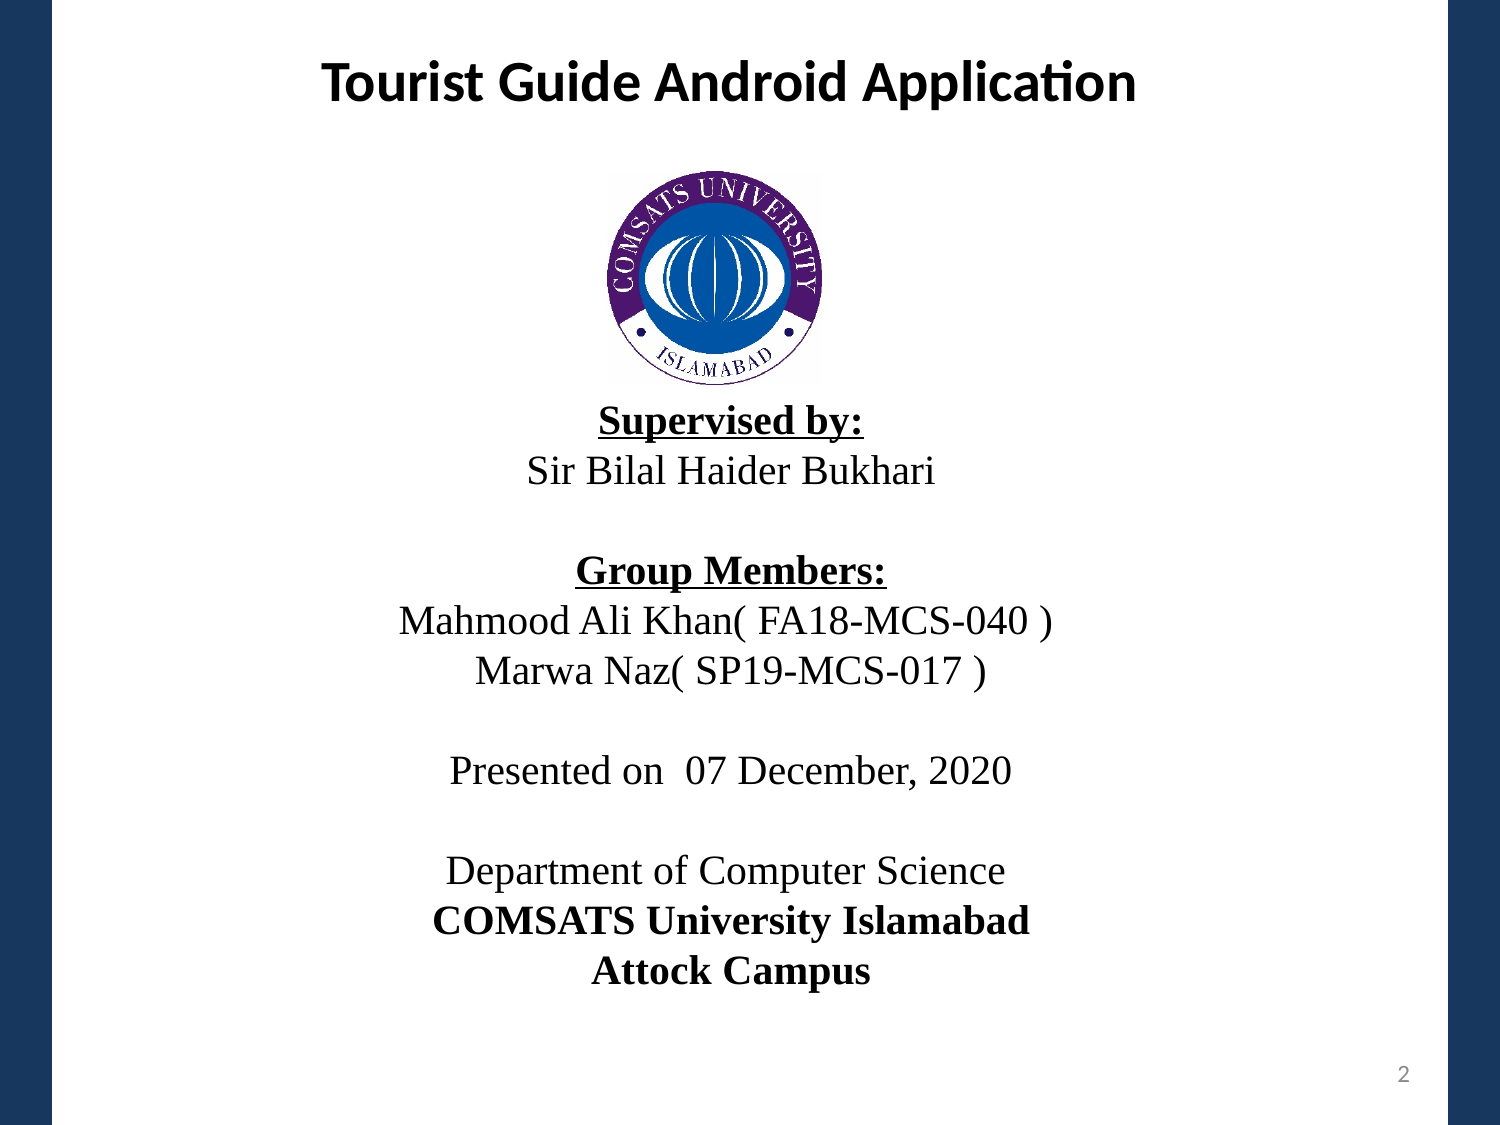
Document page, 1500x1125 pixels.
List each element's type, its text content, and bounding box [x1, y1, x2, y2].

text_box [0, 0, 52, 1125]
slide_number 2 [1074, 1042, 1425, 1103]
text_box [1448, 0, 1500, 1125]
picture [607, 171, 822, 385]
title Tourist Guide Android Application [54, 0, 1405, 172]
text_box Supervised by: Sir Bilal Haider Bukhari Group Members: Mahmood Ali Khan( FA18-MCS-040 ) Marwa Naz( SP19-MCS-017 ) Presented on 07 December, 2020 Department of Computer Science COMSATS University Islamabad Attock Campus [52, 335, 1448, 1001]
